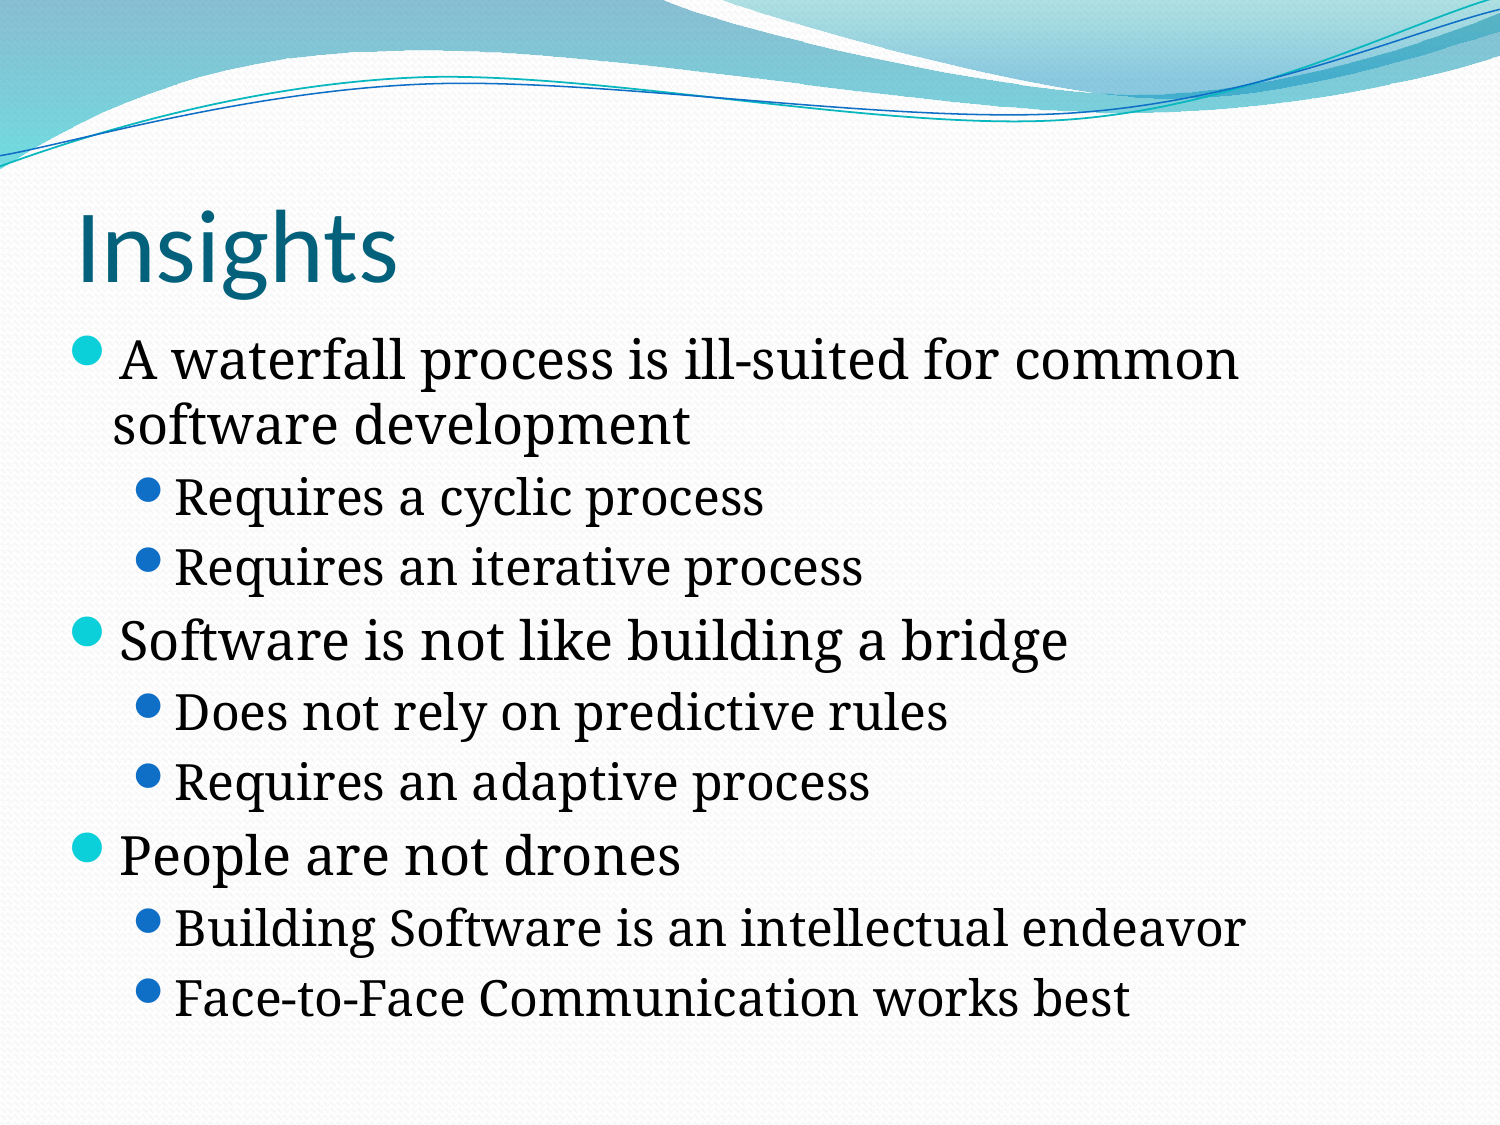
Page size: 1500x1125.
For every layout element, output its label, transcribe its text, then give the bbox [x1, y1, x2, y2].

list A waterfall process is ill-suited for common software development Requires a cyclic process Requires an iterative process Software is not like building a bridge Does not rely on predictive rules Requires an adaptive process People are not drones Building Software is an intellectual endeavor Face-to-Face Communication works best [53, 317, 1471, 1038]
title Insights [75, 115, 1425, 303]
